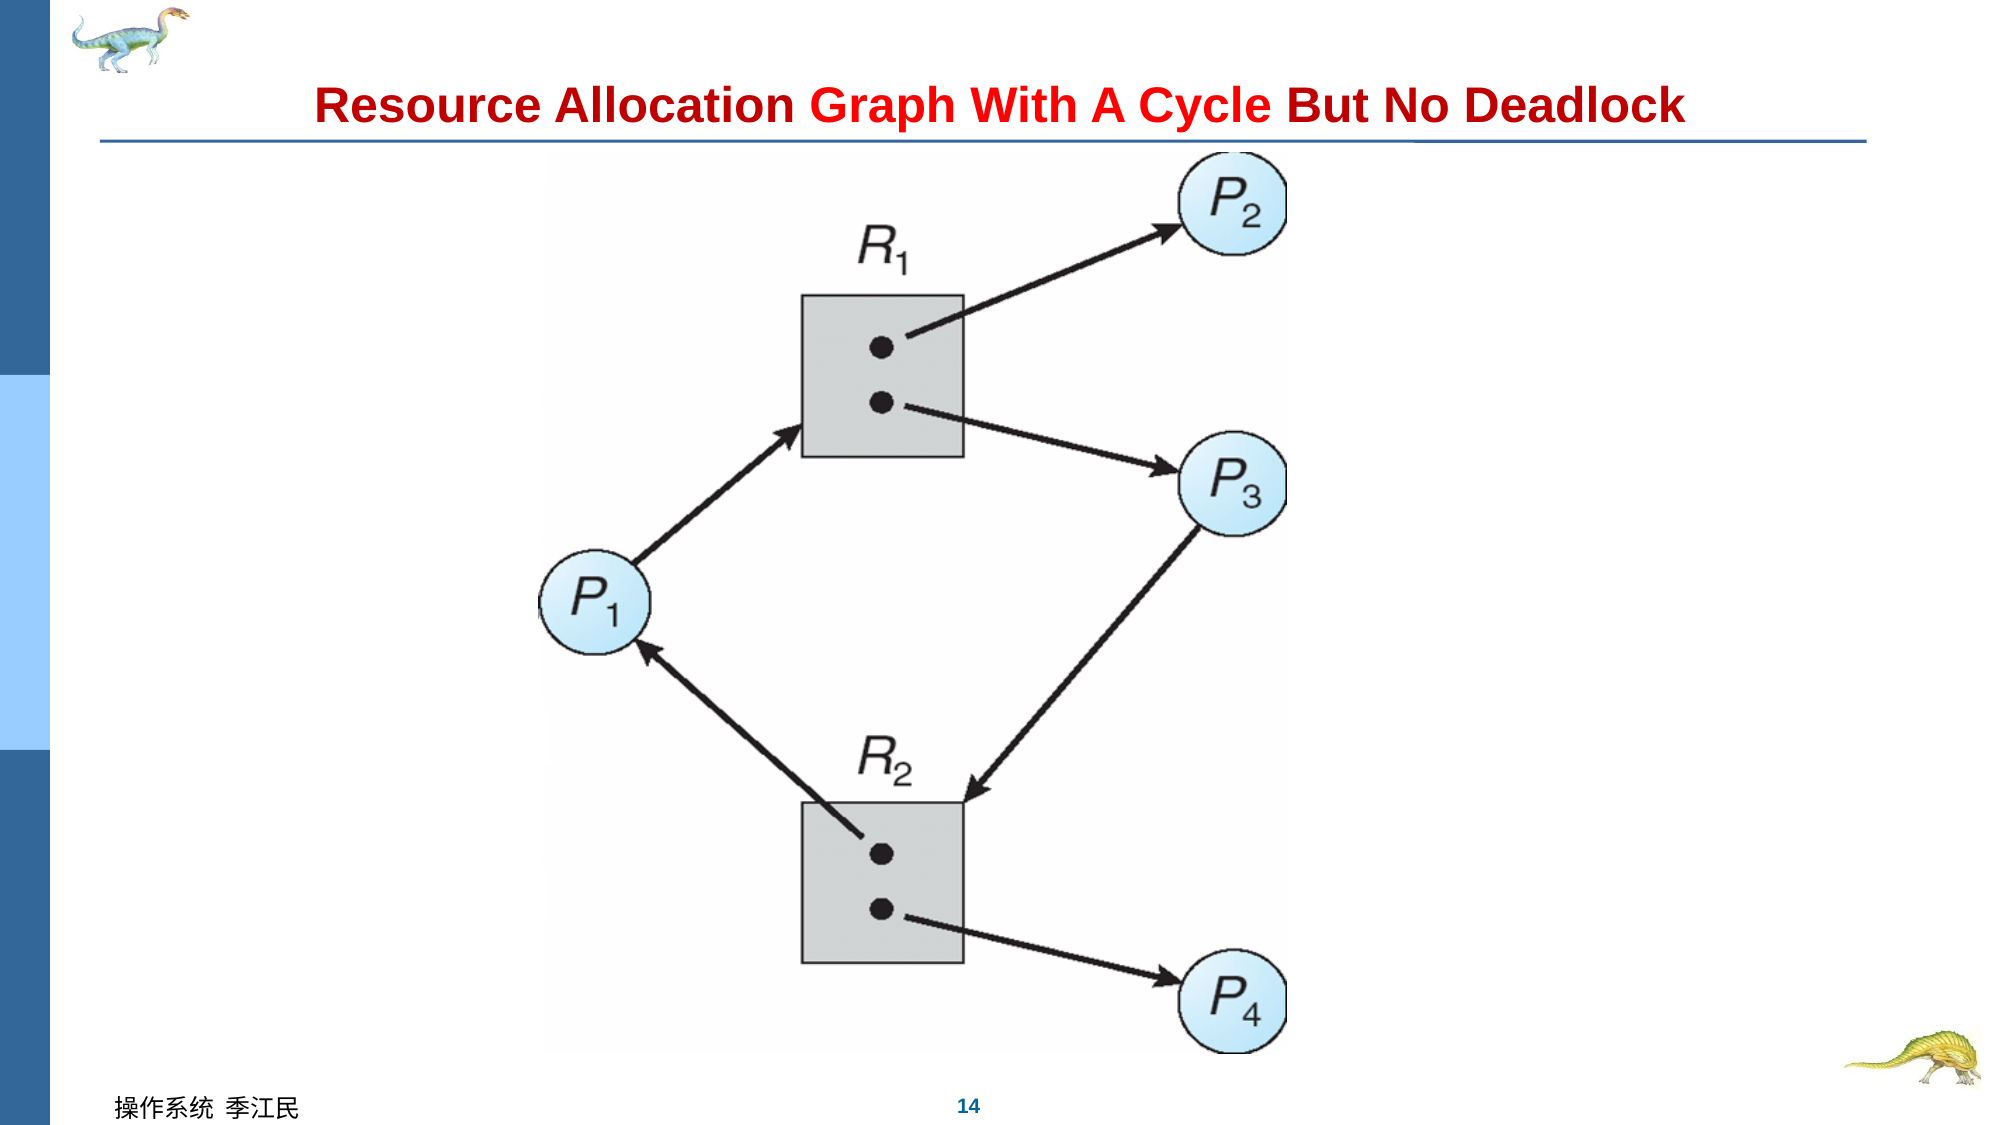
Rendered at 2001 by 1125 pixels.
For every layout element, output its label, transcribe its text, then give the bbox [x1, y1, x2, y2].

picture [538, 152, 1287, 1055]
picture [62, 0, 203, 80]
title Resource Allocation Graph With A Cycle But No Deadlock [99, 45, 1900, 141]
picture [1841, 1024, 1982, 1090]
